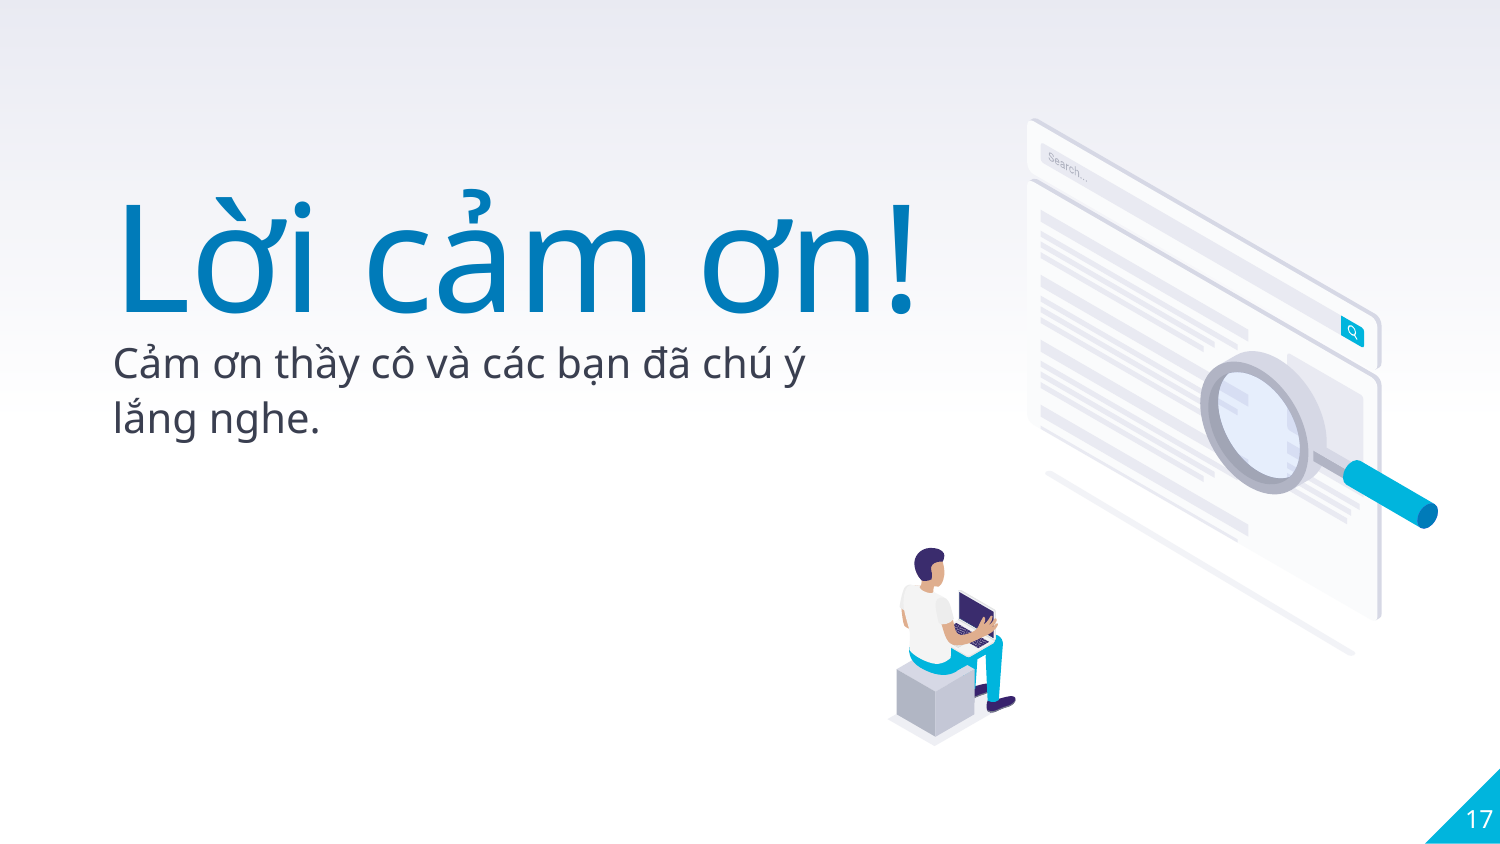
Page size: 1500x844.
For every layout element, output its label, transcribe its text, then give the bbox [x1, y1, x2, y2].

slide_number 17 [1418, 760, 1494, 838]
title Lời cảm ơn! [112, 197, 882, 334]
subtitle Cảm ơn thầy cô và các bạn đã chú ý lắng nghe. [112, 331, 826, 647]
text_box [887, 117, 1439, 747]
